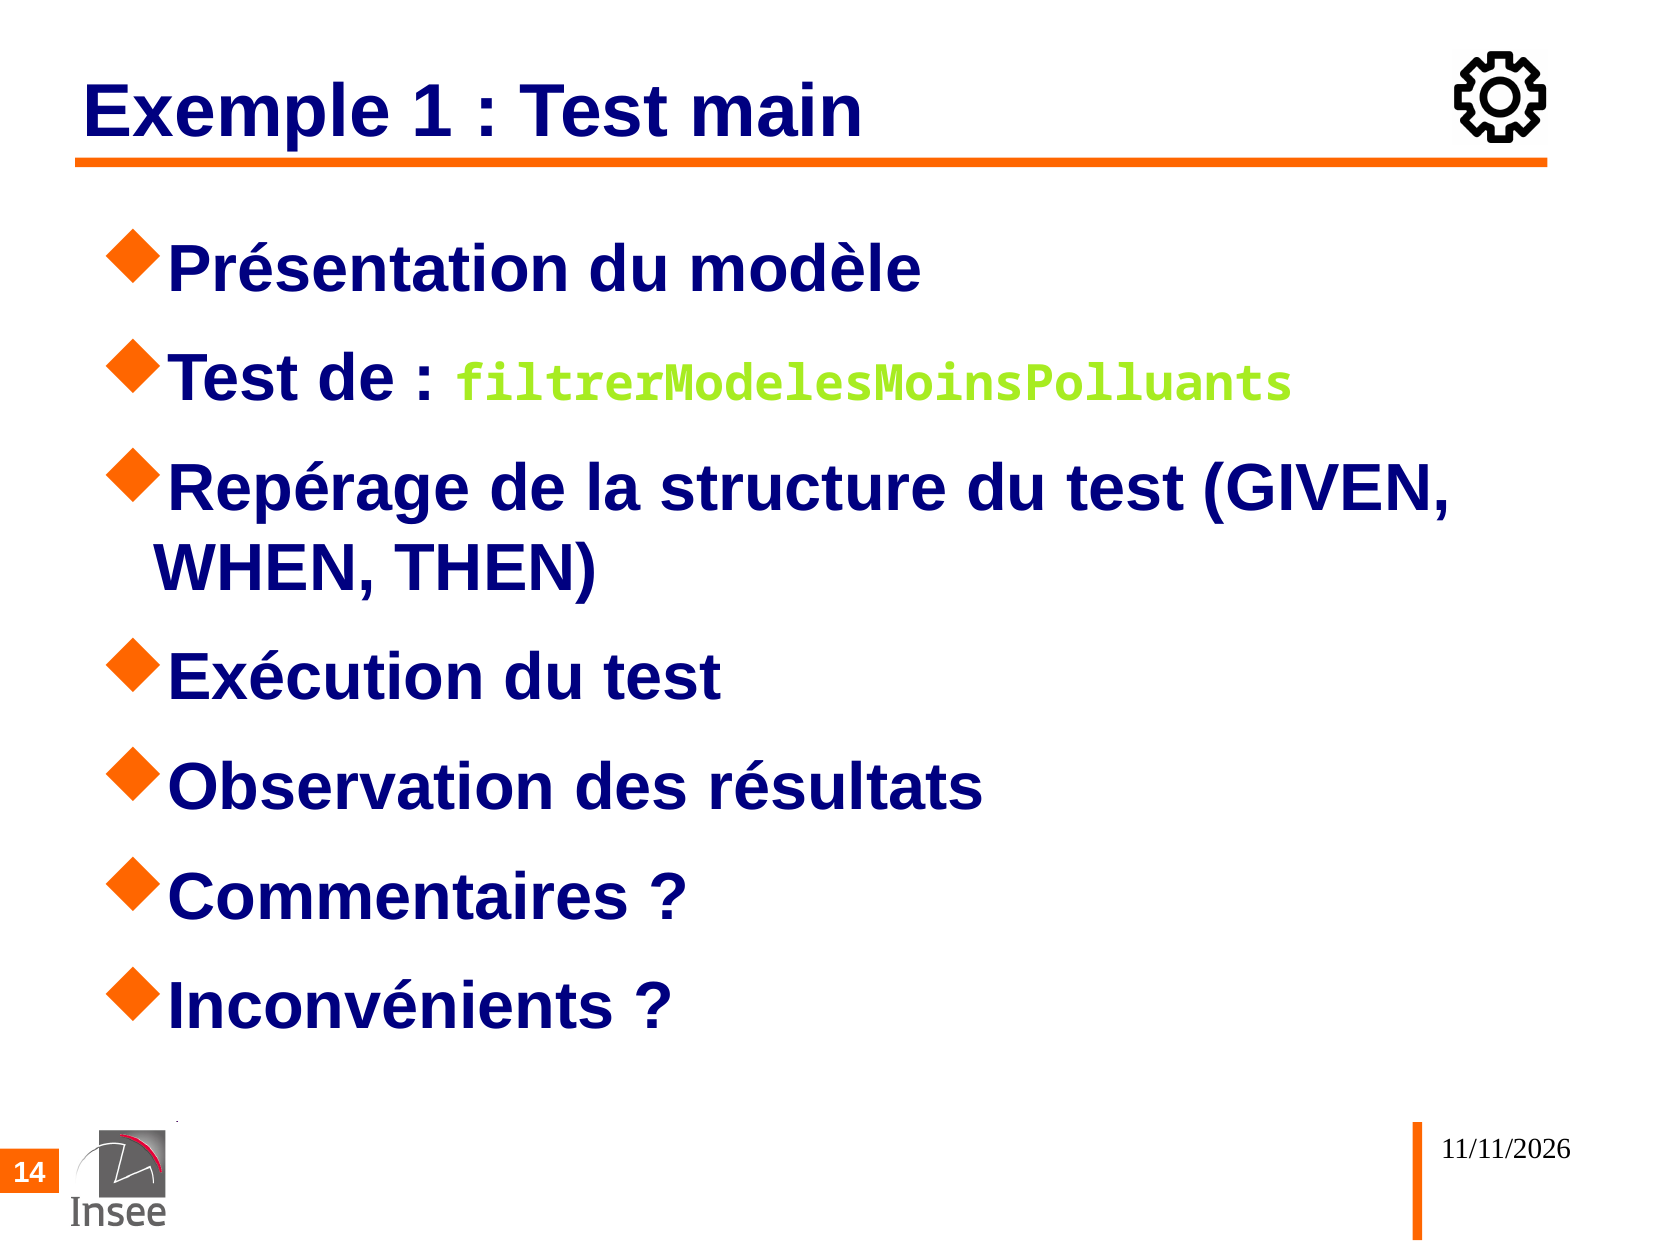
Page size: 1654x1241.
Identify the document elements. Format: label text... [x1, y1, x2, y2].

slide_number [1440, 1129, 1630, 1216]
list Présentation du modèle Test de : filtrerModelesMoinsPolluants Repérage de la structure du test (GIVEN, WHEN, THEN) Exécution du test Observation des résultats Commentaires ? Inconvénients ? [82, 224, 1571, 1051]
slide_number 14 [0, 1148, 59, 1193]
title Exemple 1 : Test main [82, 49, 1619, 163]
picture [1452, 49, 1548, 145]
picture [62, 1121, 178, 1241]
